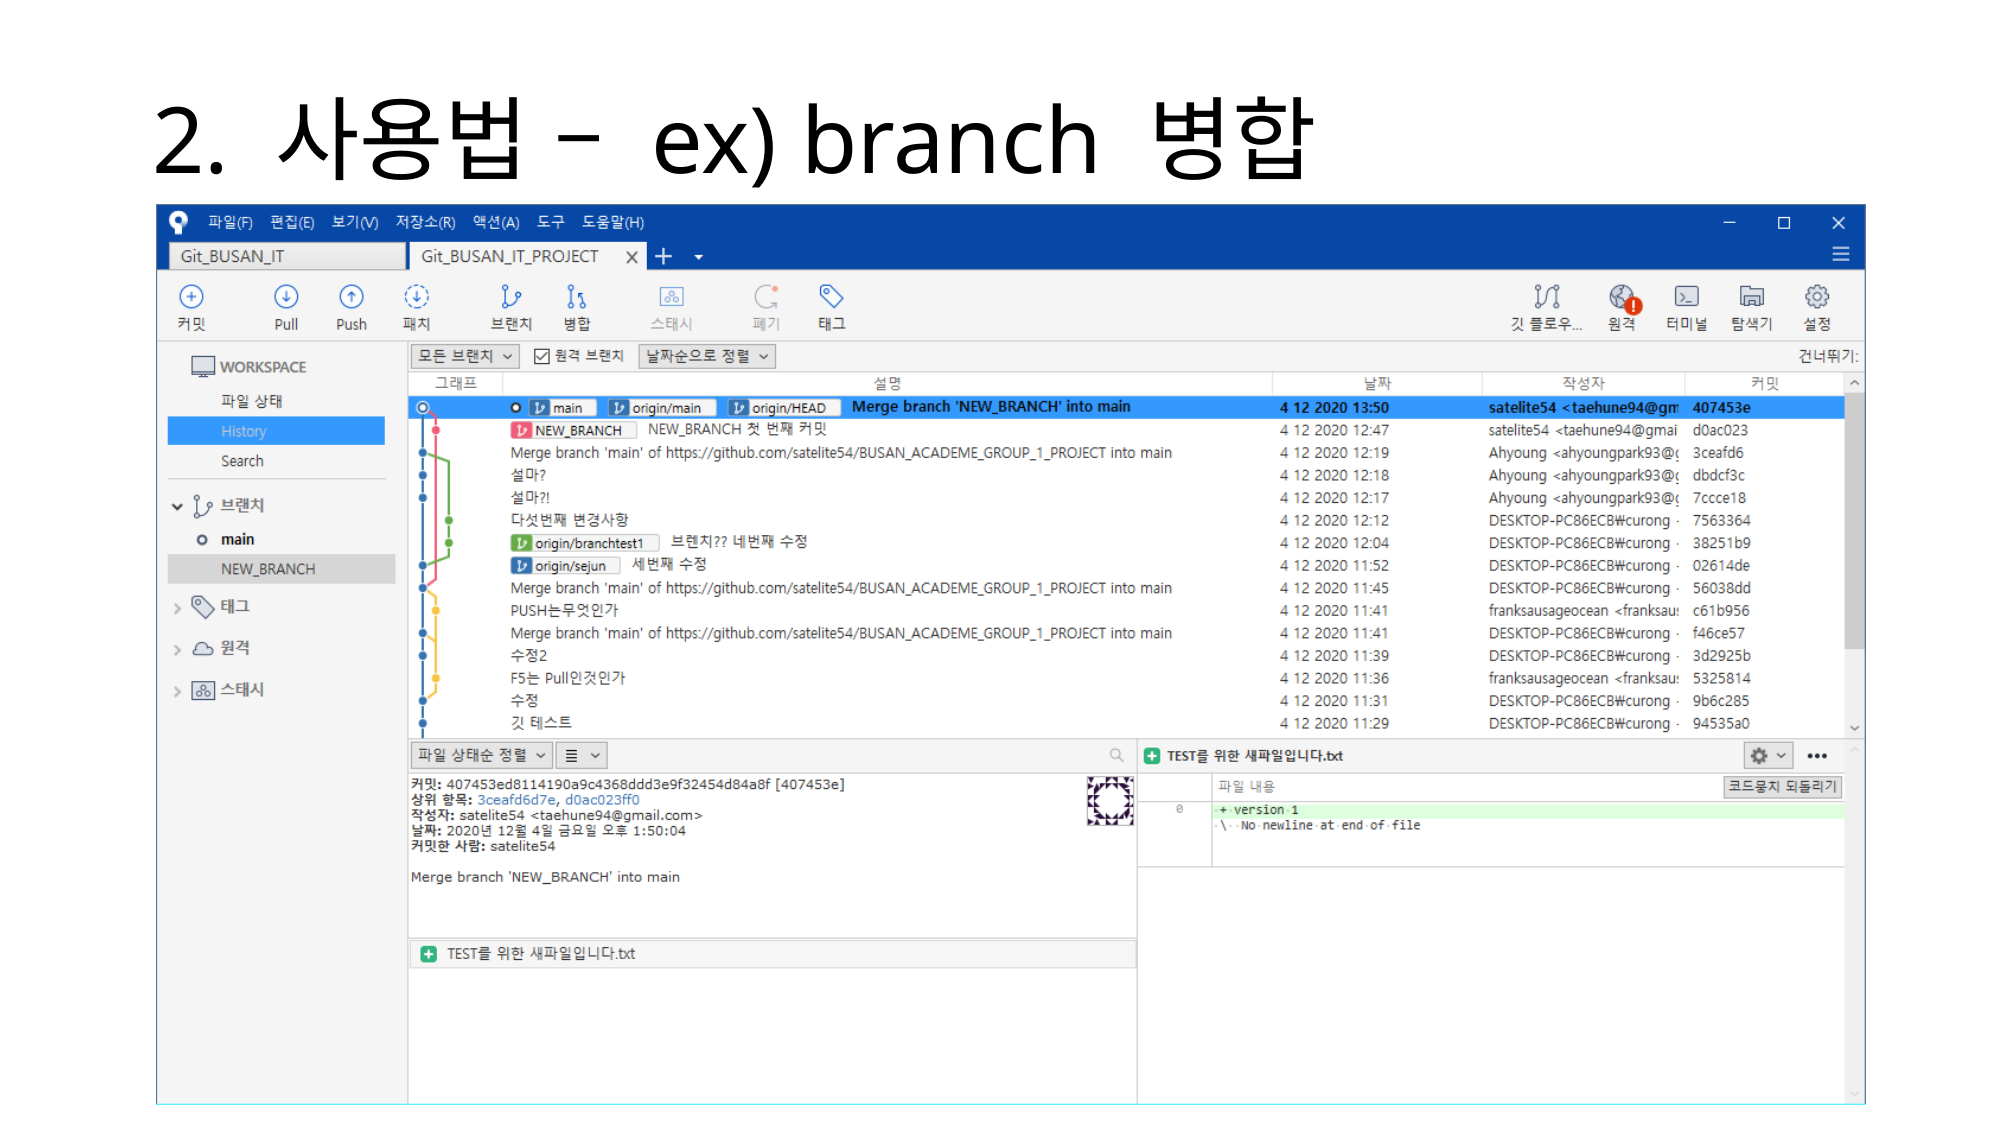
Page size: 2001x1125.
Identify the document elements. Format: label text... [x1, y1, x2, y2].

title 2. 사용법 – ex) branch 병합 [137, 35, 1863, 253]
picture [156, 204, 1866, 1105]
